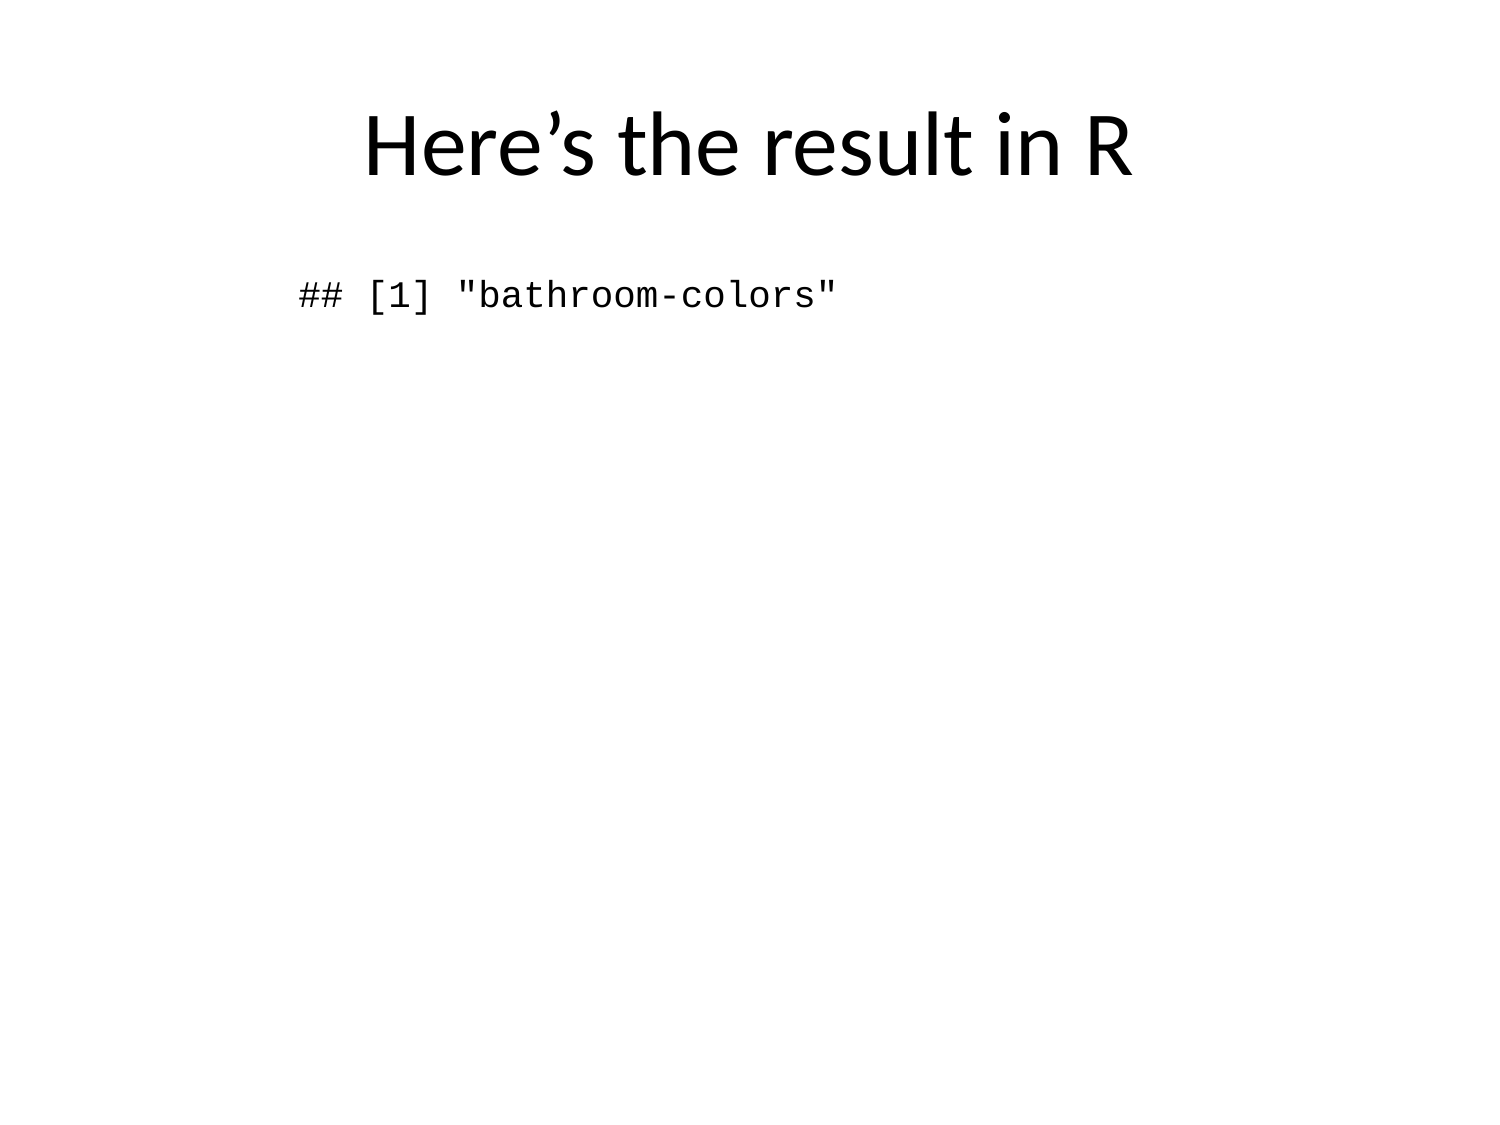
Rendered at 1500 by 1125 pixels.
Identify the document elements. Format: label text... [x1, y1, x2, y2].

list ## [1] "bathroom-colors" [75, 262, 1425, 1005]
title Here’s the result in R [75, 45, 1425, 233]
